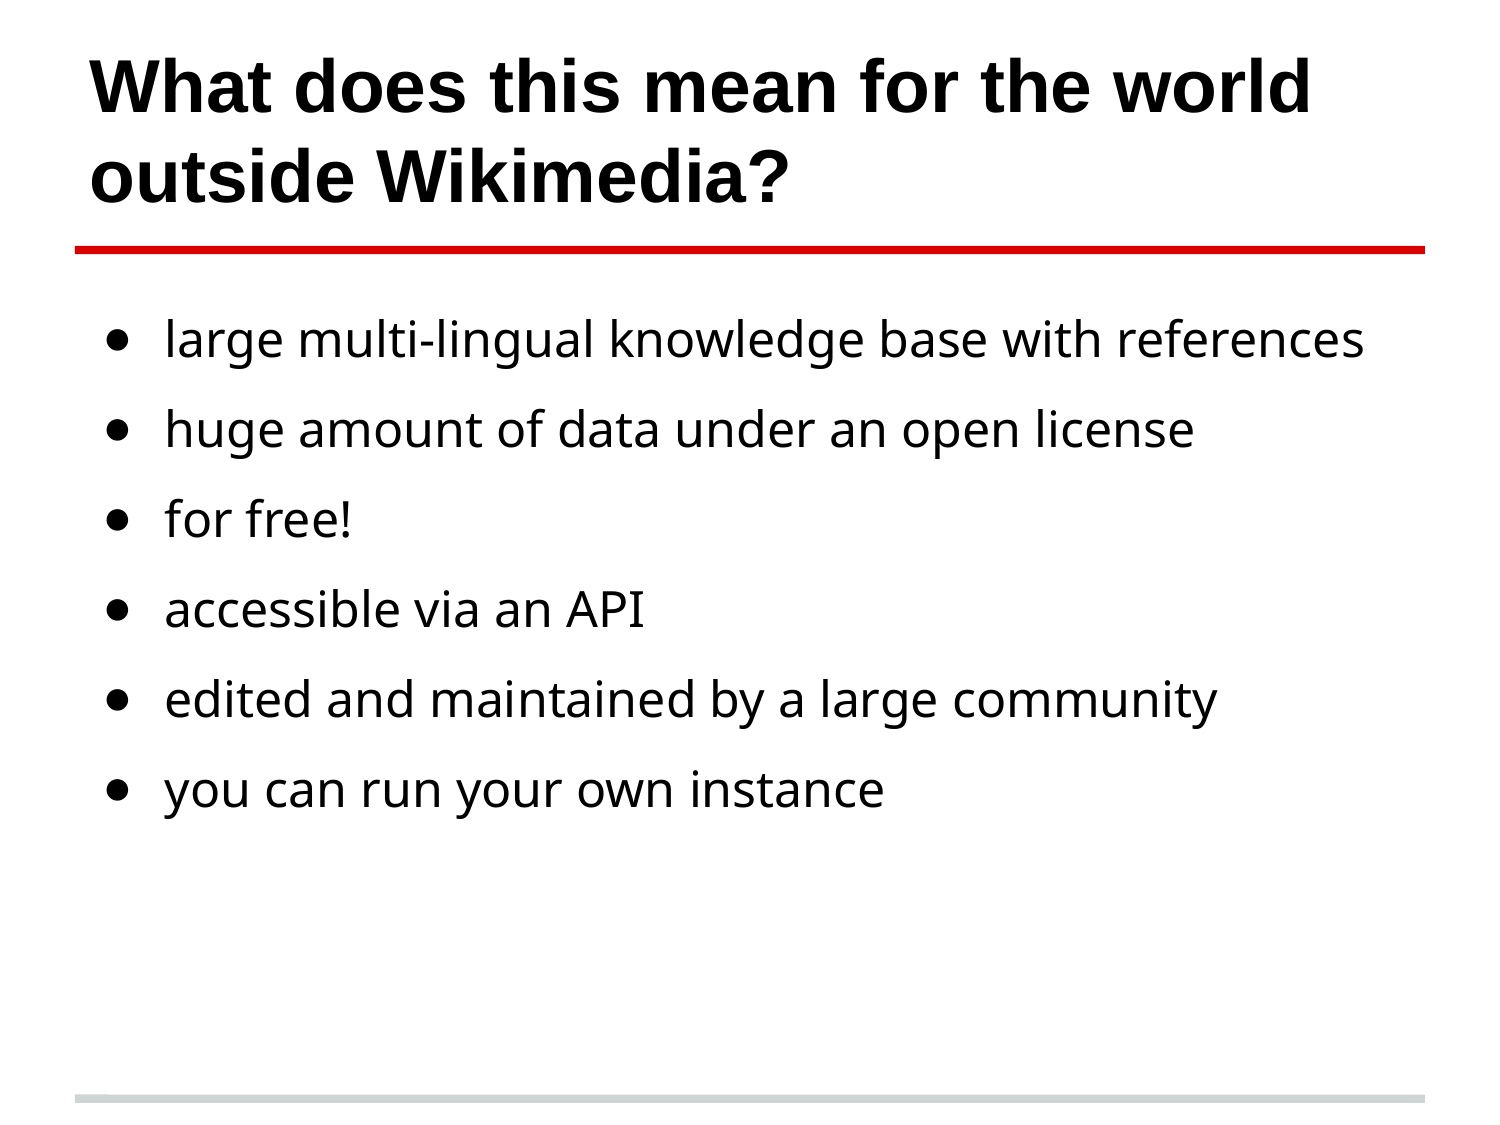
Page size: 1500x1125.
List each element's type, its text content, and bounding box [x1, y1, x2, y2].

text_box large multi-lingual knowledge base with references huge amount of data under an open license for free! accessible via an API edited and maintained by a large community you can run your own instance [74, 262, 1425, 1078]
text_box What does this mean for the world outside Wikimedia? [74, 45, 1425, 233]
